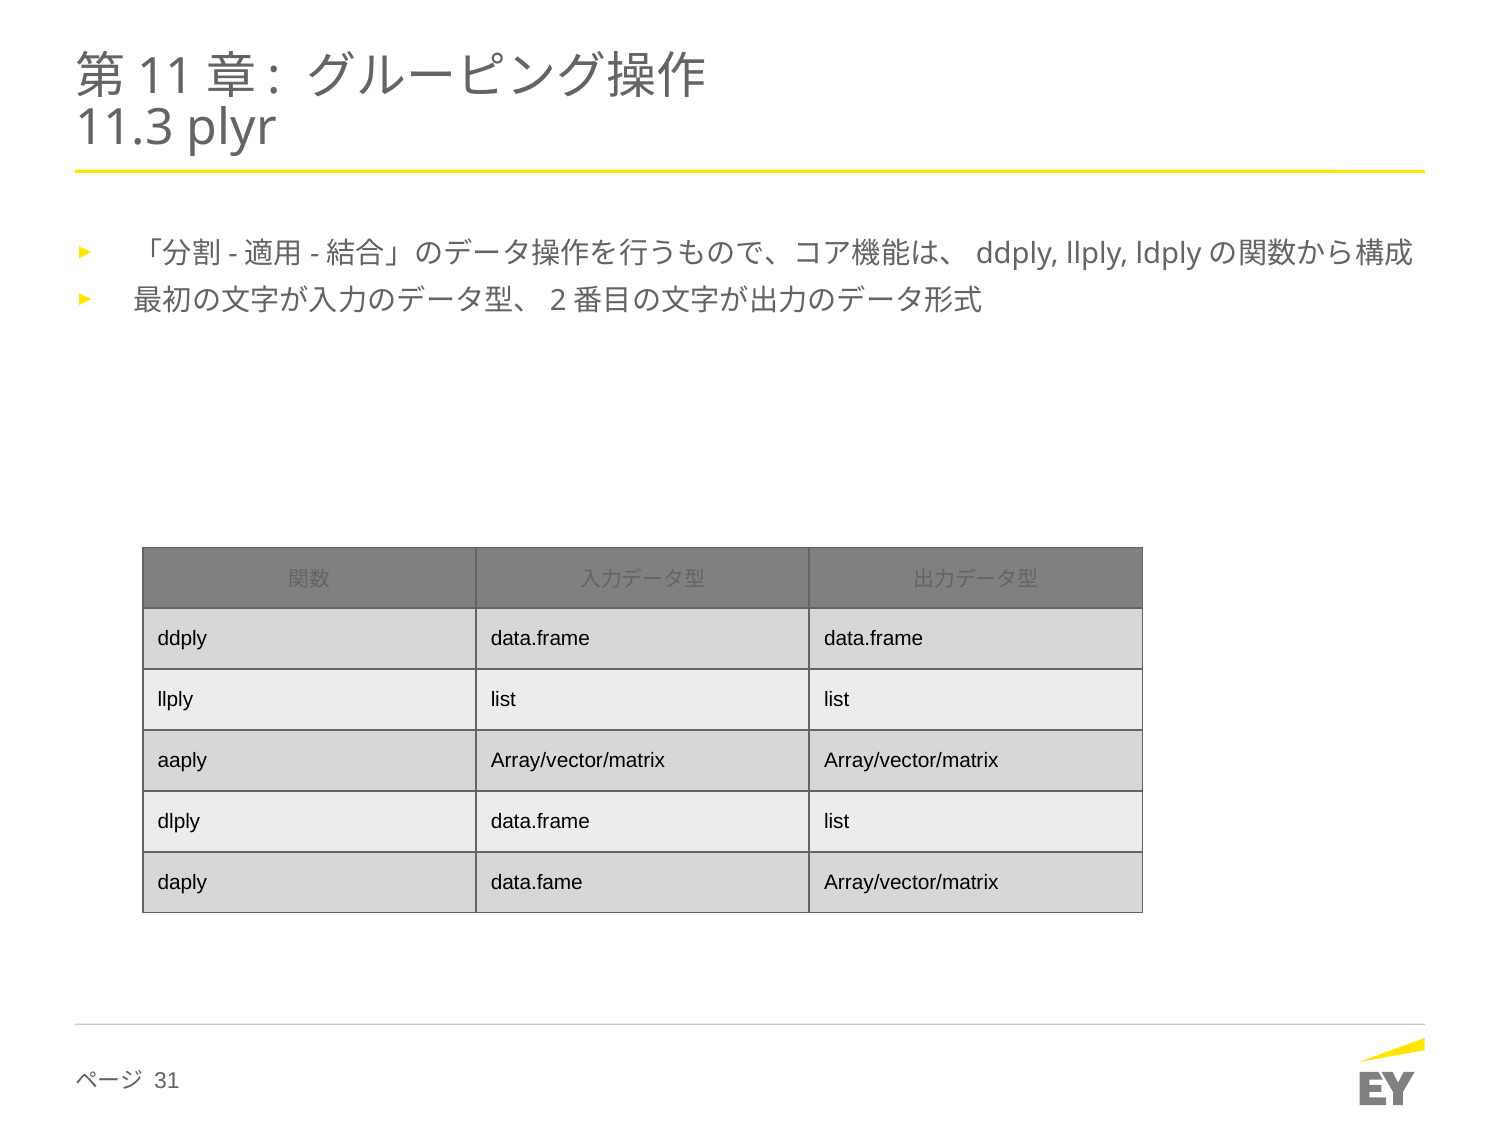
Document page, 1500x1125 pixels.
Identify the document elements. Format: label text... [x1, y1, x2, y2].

list 「分割-適用-結合」のデータ操作を行うもので、コア機能は、ddply, llply, ldplyの関数から構成 最初の文字が入力のデータ型、2番目の文字が出力のデータ形式 [75, 233, 1425, 1005]
table_cell llply [144, 670, 475, 729]
table_cell dlply [144, 792, 475, 851]
table_cell aaply [144, 731, 475, 790]
table_cell Array/vector/matrix [810, 853, 1142, 912]
table_cell data.frame [477, 792, 808, 851]
table_header 出力データ型 [810, 548, 1142, 607]
table_header 関数 [144, 548, 475, 607]
table_cell data.frame [810, 609, 1142, 668]
table_cell list [477, 670, 808, 729]
table_cell data.frame [477, 609, 808, 668]
table_cell Array/vector/matrix [810, 731, 1142, 790]
table_cell ddply [144, 609, 475, 668]
table_cell daply [144, 853, 475, 912]
table_cell list [810, 792, 1142, 851]
table_header 入力データ型 [477, 548, 808, 607]
table_cell data.fame [477, 853, 808, 912]
table_cell list [810, 670, 1142, 729]
table_cell Array/vector/matrix [477, 731, 808, 790]
title 第11章: グルーピング操作 11.3 plyr [75, 33, 1426, 175]
